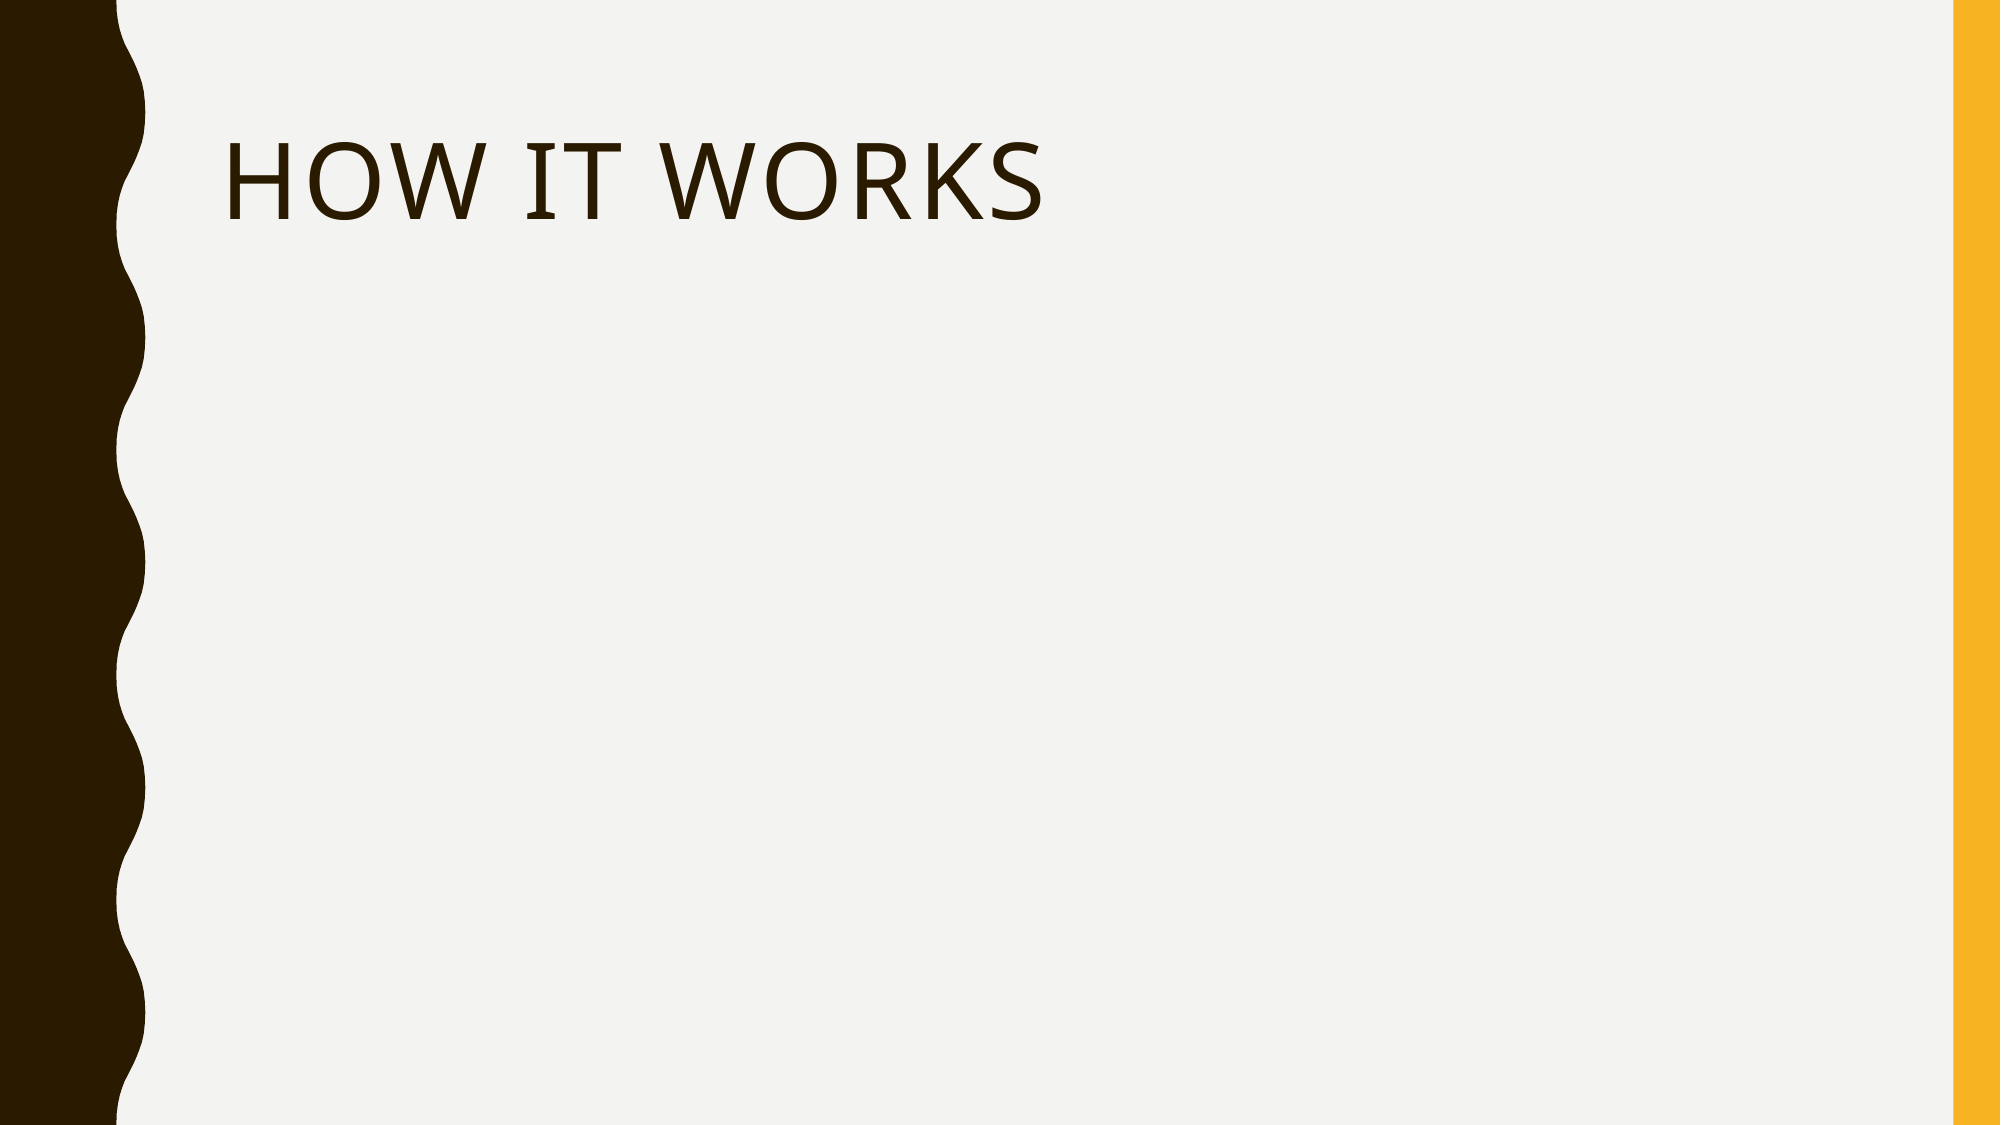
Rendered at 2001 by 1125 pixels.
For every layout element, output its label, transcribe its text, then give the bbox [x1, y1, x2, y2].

title How it works [205, 62, 1875, 308]
